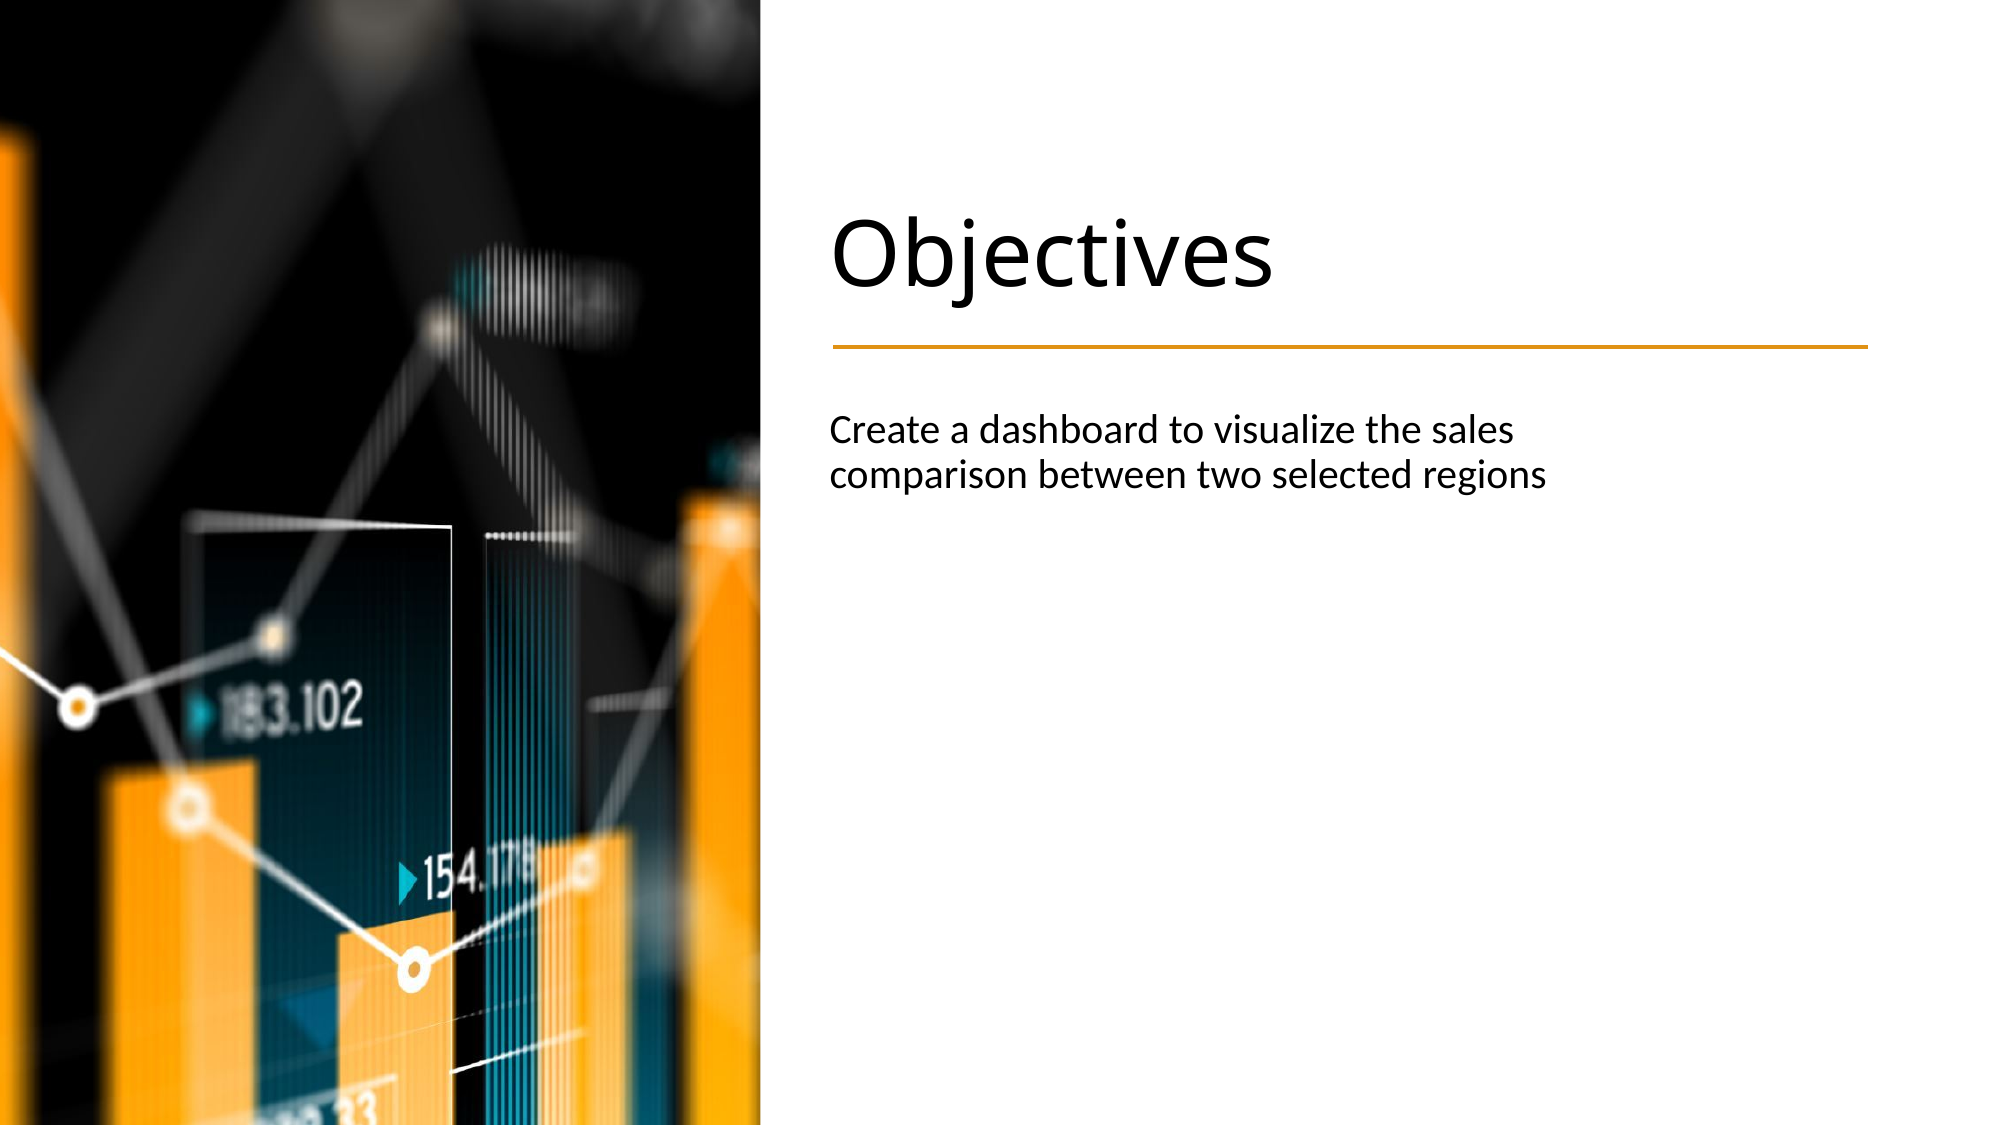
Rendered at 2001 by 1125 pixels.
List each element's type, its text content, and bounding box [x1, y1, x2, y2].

list Create a dashboard to visualize the sales comparison between two selected regions [814, 399, 1895, 1021]
title Objectives [814, 103, 1895, 315]
picture [0, 0, 761, 1125]
